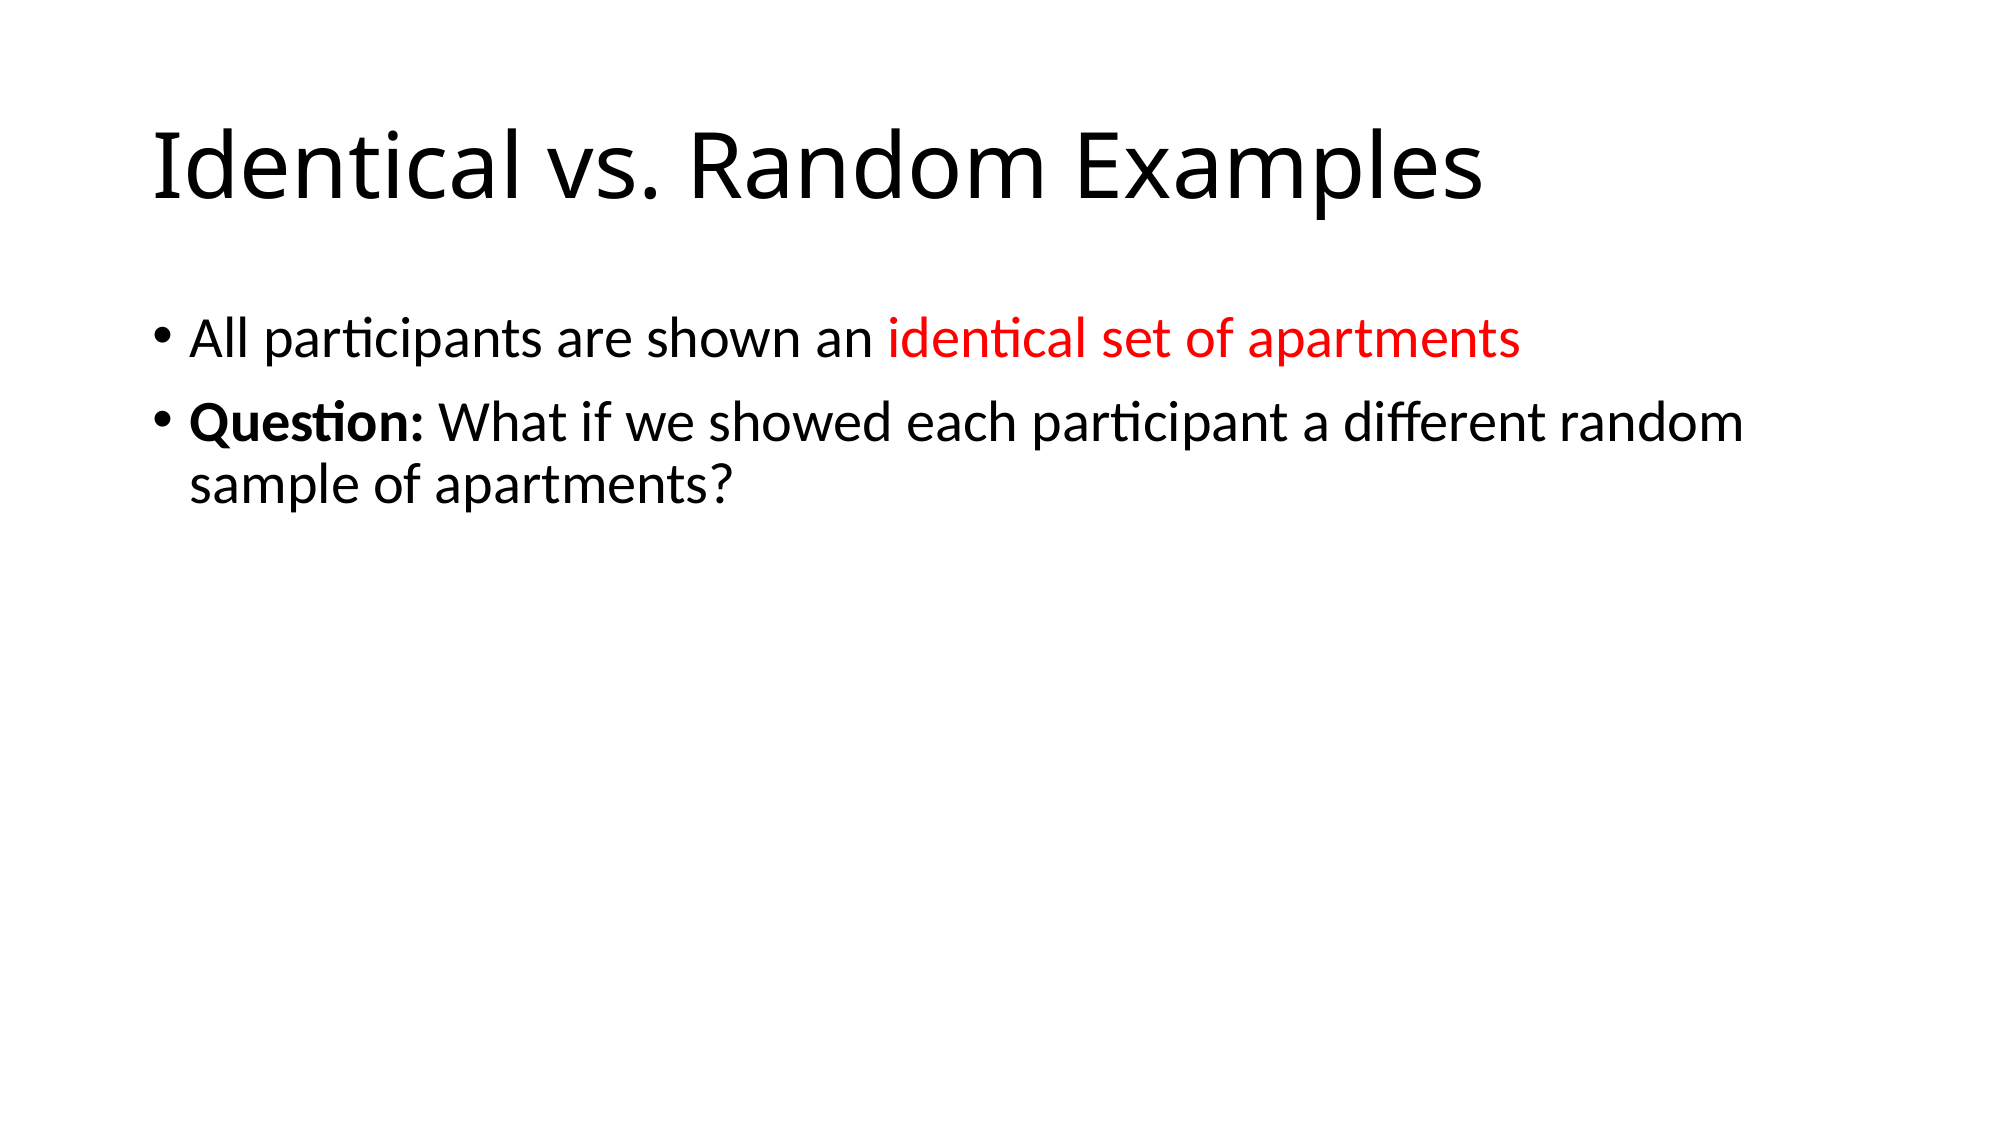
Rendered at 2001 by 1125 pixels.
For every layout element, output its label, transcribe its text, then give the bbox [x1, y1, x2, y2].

list All participants are shown an identical set of apartments Question: What if we showed each participant a different random sample of apartments? [137, 299, 1863, 1014]
title Identical vs. Random Examples [137, 59, 1863, 278]
